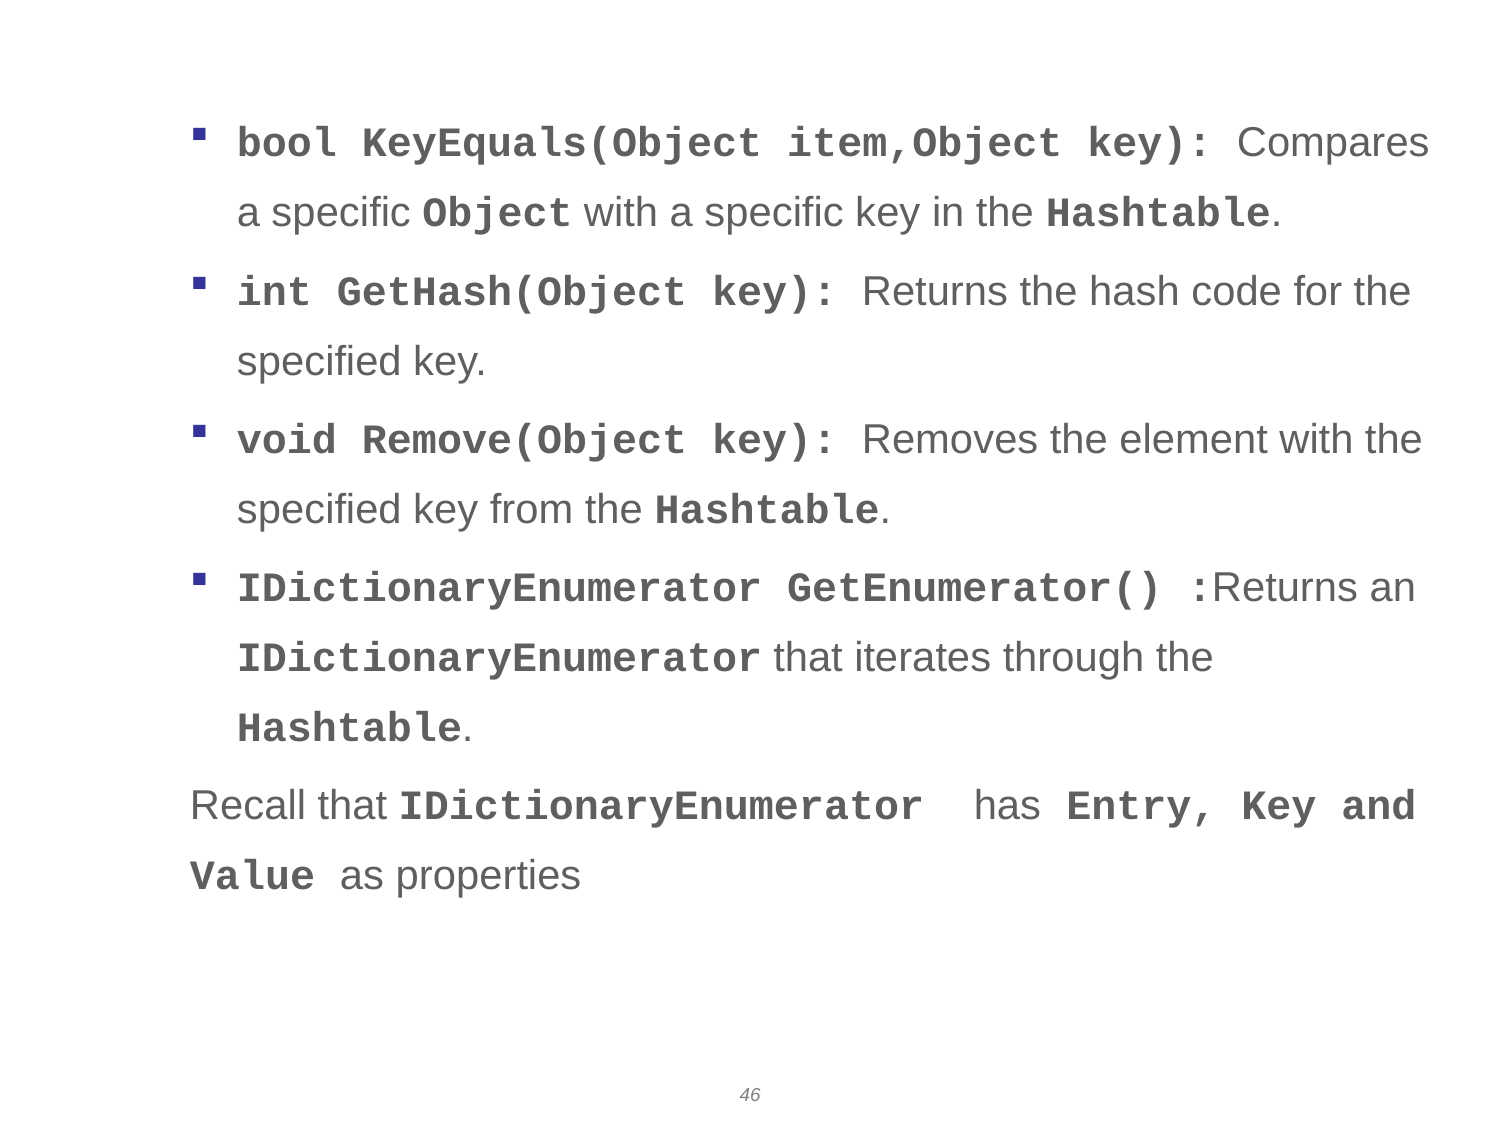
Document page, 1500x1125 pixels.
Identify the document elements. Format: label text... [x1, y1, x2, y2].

slide_number 46 [574, 1074, 926, 1115]
list bool KeyEquals(Object item,Object key): Compares a specific Object with a specific key in the Hashtable. int GetHash(Object key): Returns the hash code for the specified key. void Remove(Object key): Removes the element with the specified key from the Hashtable. IDictionaryEnumerator GetEnumerator() :Returns an IDictionaryEnumerator that iterates through the Hashtable. Recall that IDictionaryEnumerator has Entry, Key and Value as properties [99, 87, 1463, 1025]
